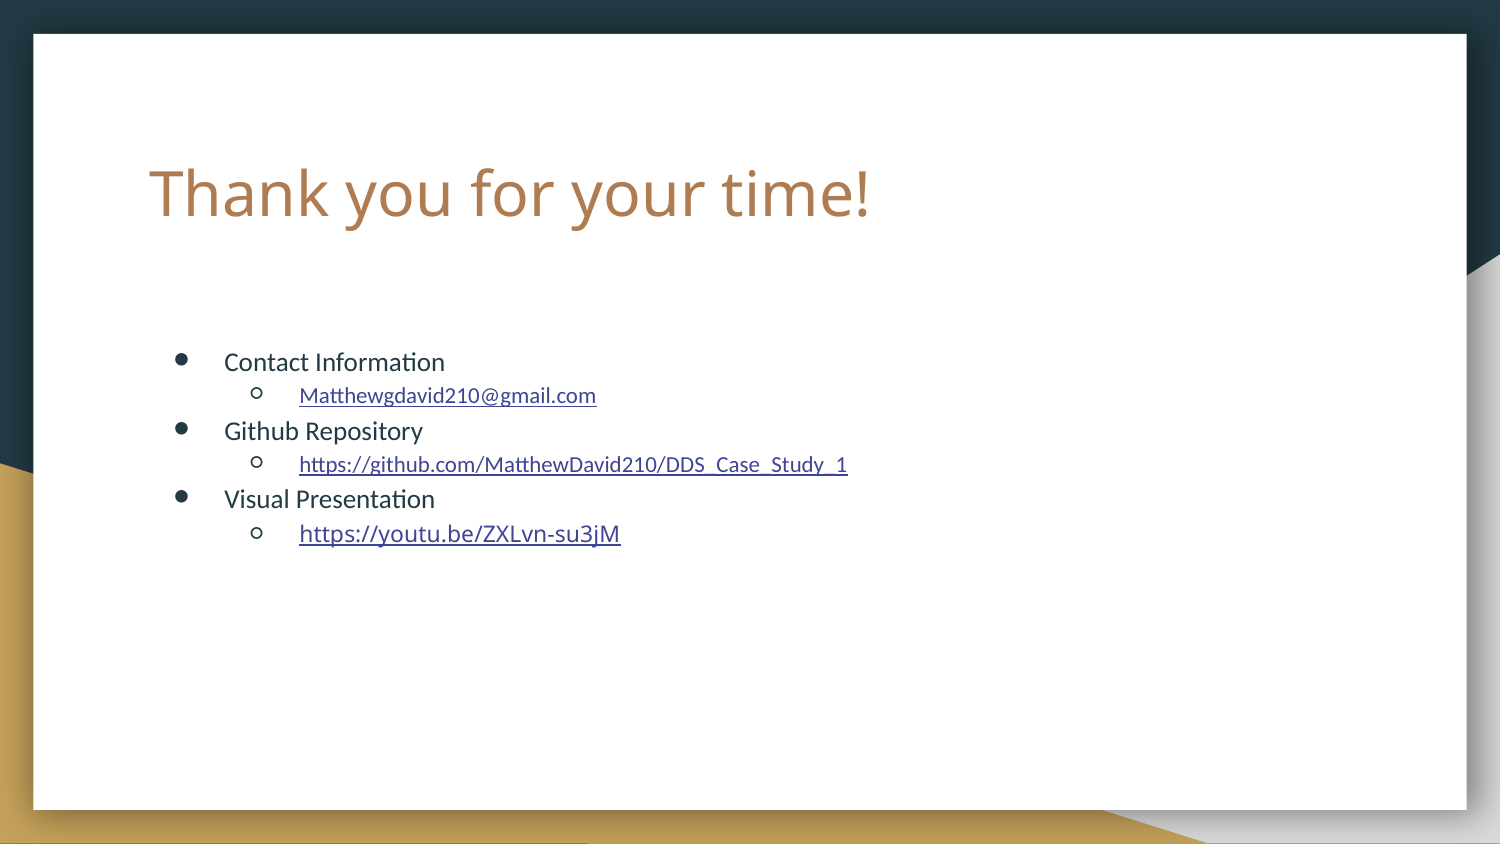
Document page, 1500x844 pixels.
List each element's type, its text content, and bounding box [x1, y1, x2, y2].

title Thank you for your time! [134, 138, 1366, 296]
list Contact Information Matthewgdavid210@gmail.com Github Repository https://github.com/MatthewDavid210/DDS_Case_Study_1 Visual Presentation https://youtu.be/ZXLvn-su3jM [134, 324, 1366, 727]
